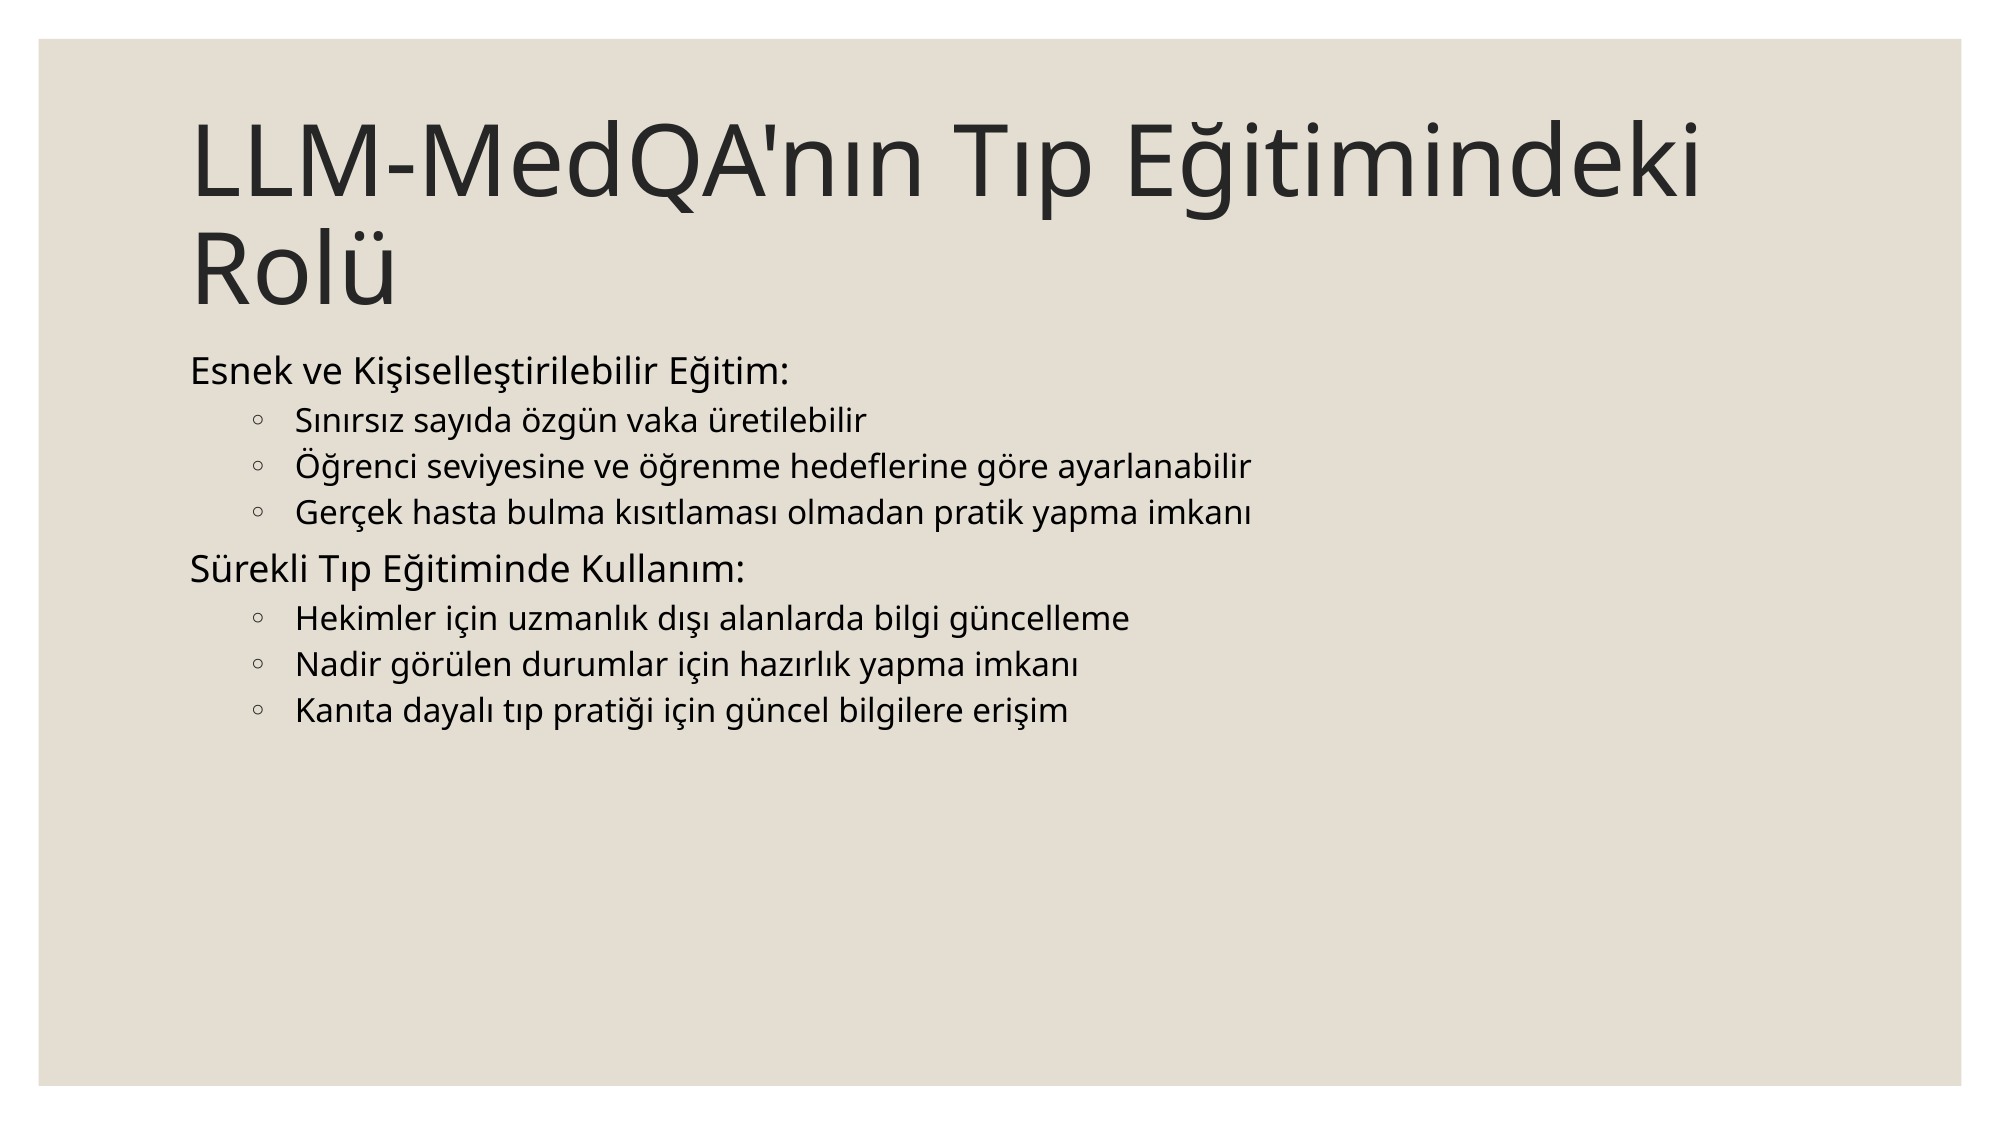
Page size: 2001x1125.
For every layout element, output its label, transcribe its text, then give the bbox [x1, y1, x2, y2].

list Esnek ve Kişiselleştirilebilir Eğitim: Sınırsız sayıda özgün vaka üretilebilir Öğrenci seviyesine ve öğrenme hedeflerine göre ayarlanabilir Gerçek hasta bulma kısıtlaması olmadan pratik yapma imkanı Sürekli Tıp Eğitiminde Kullanım: Hekimler için uzmanlık dışı alanlarda bilgi güncelleme Nadir görülen durumlar için hazırlık yapma imkanı Kanıta dayalı tıp pratiği için güncel bilgilere erişim [174, 345, 1825, 990]
title LLM-MedQA'nın Tıp Eğitimindeki Rolü [174, 105, 1825, 331]
